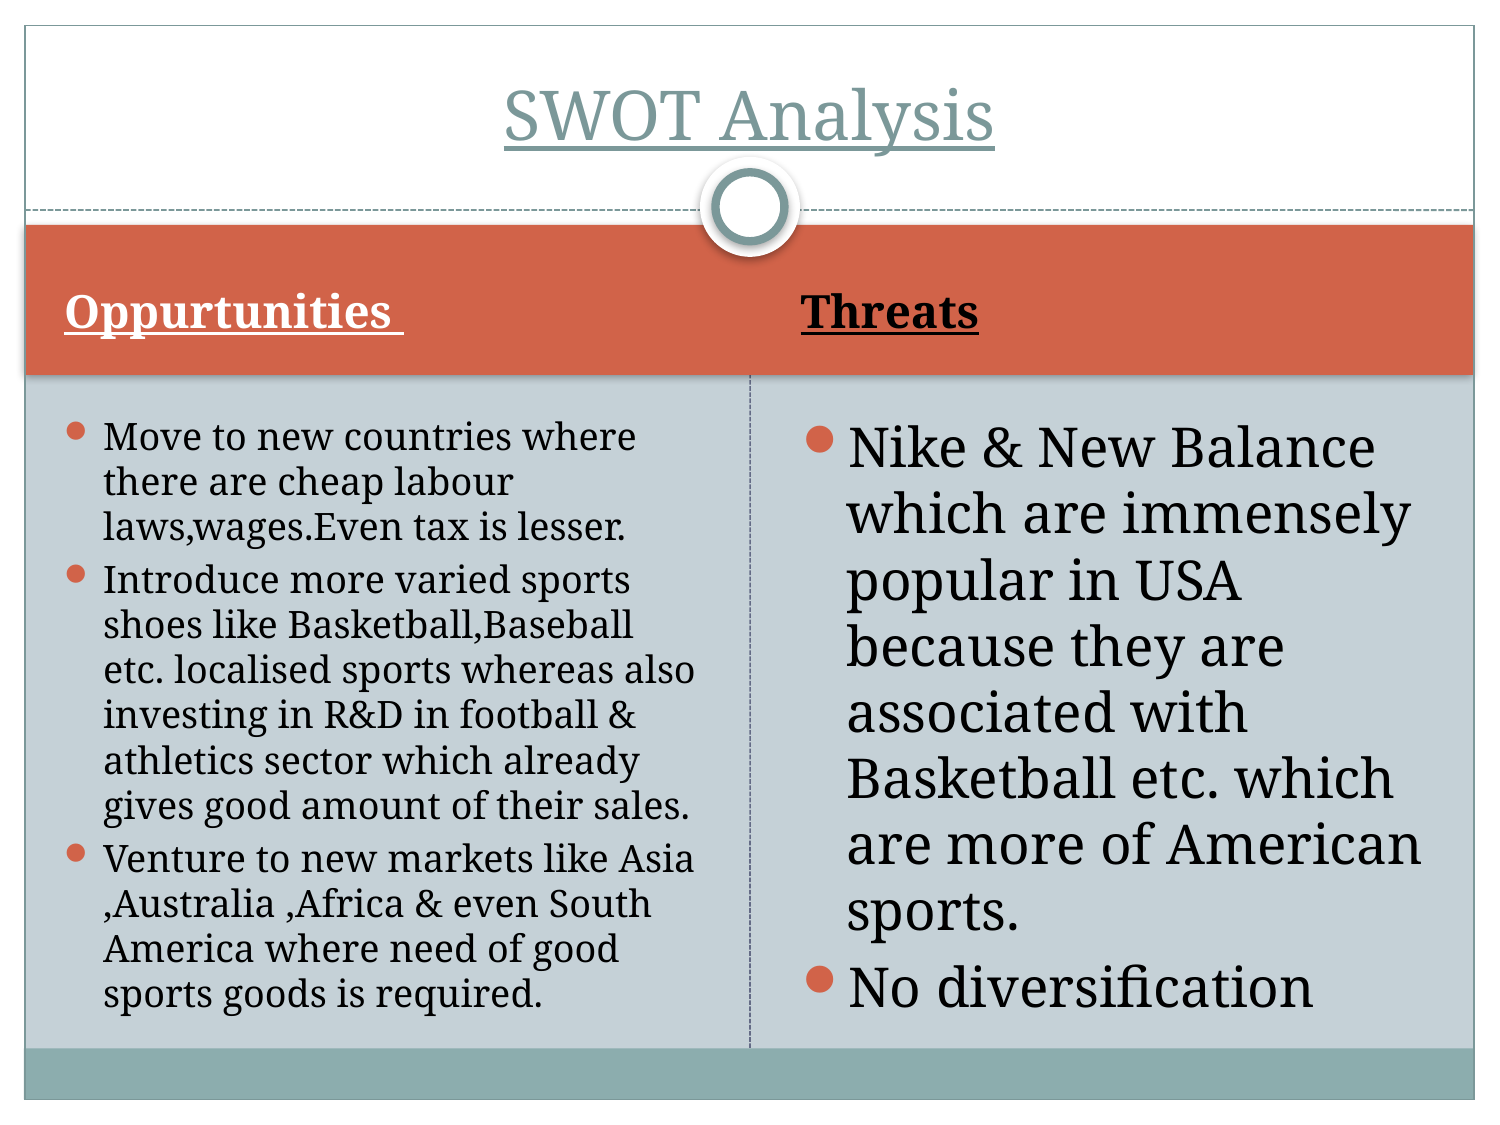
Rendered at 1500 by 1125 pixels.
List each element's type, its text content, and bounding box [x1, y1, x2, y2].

list Nike & New Balance which are immensely popular in USA because they are associated with Basketball etc. which are more of American sports. No diversification [787, 405, 1450, 1033]
list Oppurtunities [48, 249, 714, 371]
list Move to new countries where there are cheap labour laws,wages.Even tax is lesser. Introduce more varied sports shoes like Basketball,Baseball etc. localised sports whereas also investing in R&D in football & athletics sector which already gives good amount of their sales. Venture to new markets like Asia ,Australia ,Africa & even South America where need of good sports goods is required. [49, 405, 713, 1032]
title SWOT Analysis [49, 37, 1450, 162]
list Threats [785, 249, 1450, 371]
